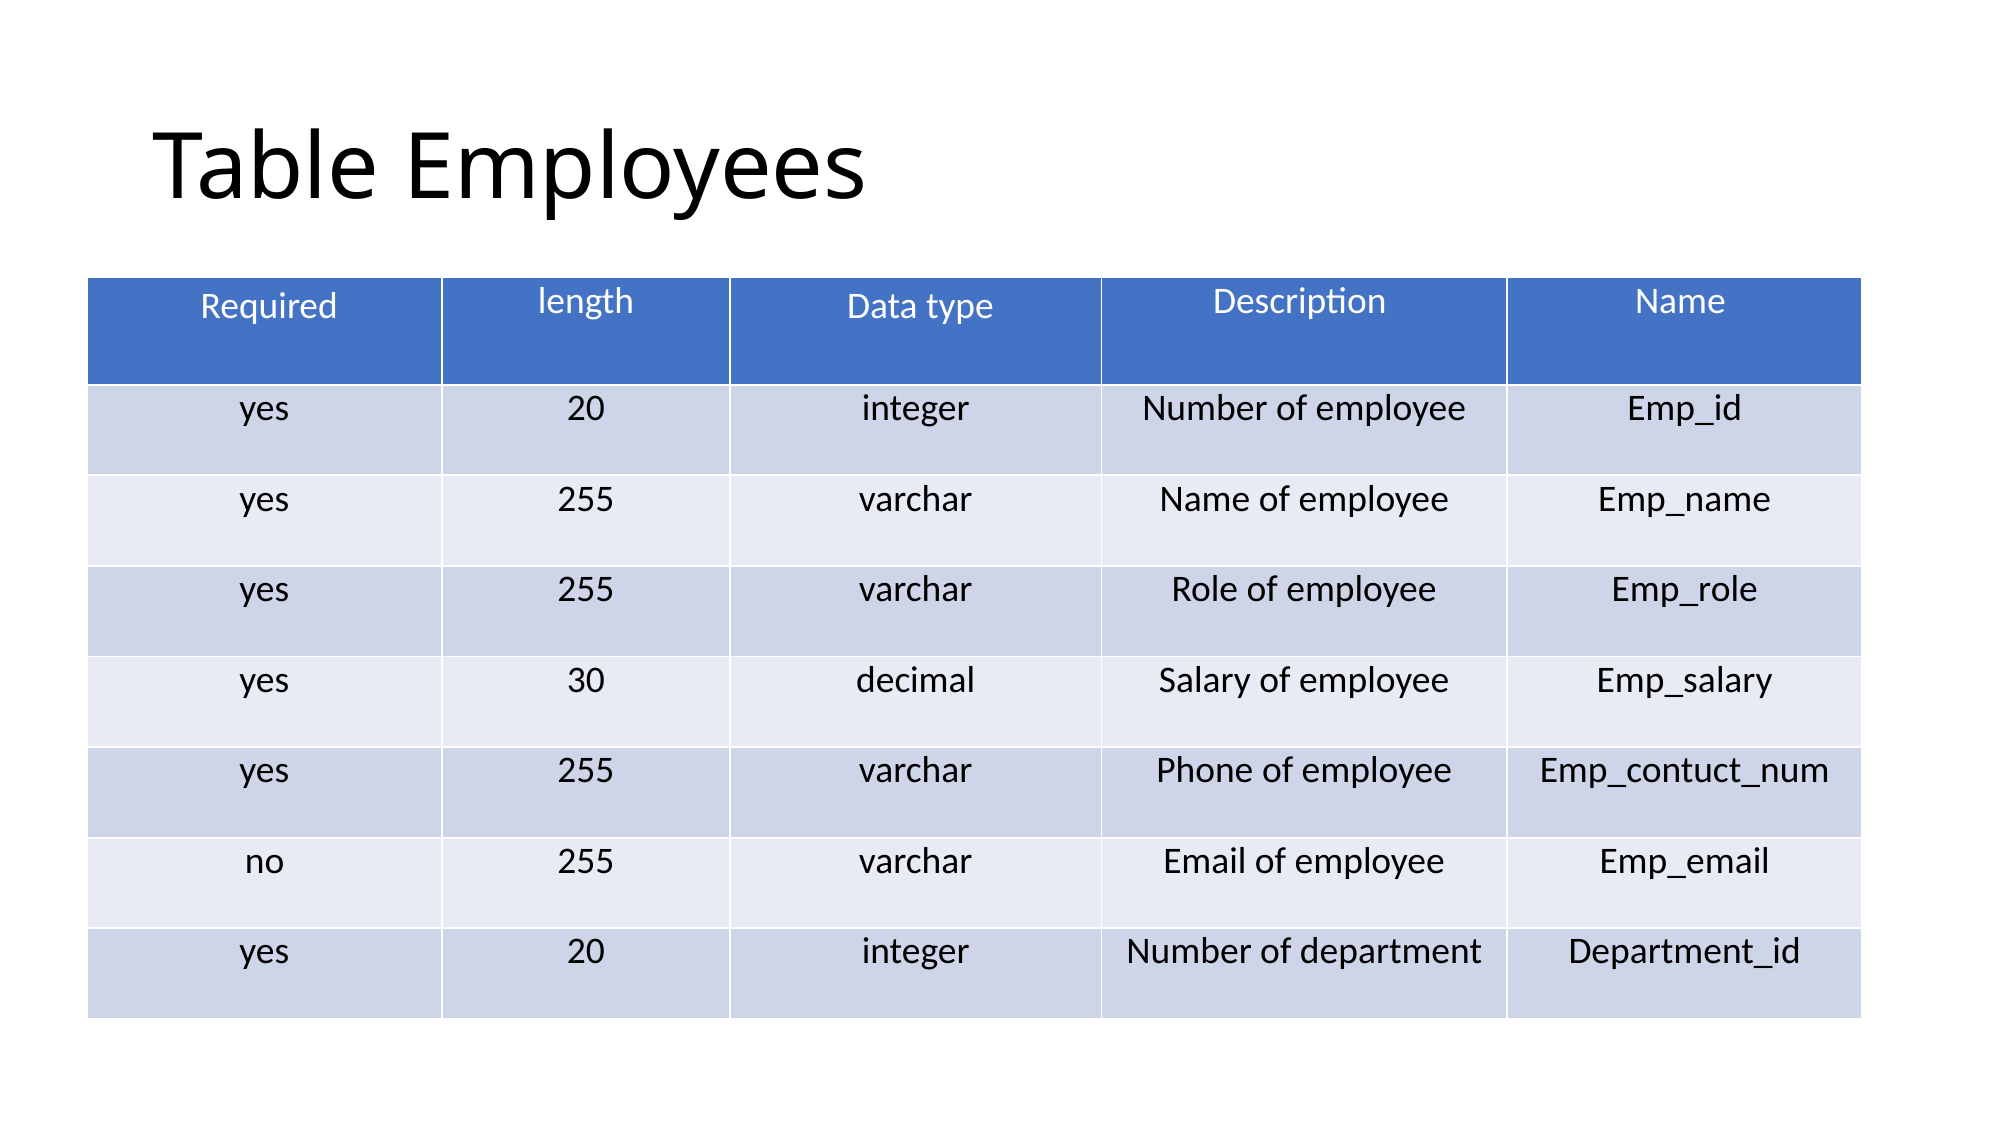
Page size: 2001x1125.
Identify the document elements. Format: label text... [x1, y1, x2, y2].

table_cell yes [88, 748, 441, 837]
table_cell yes [88, 567, 441, 656]
table_cell Email of employee [1102, 839, 1506, 927]
table_cell 30 [443, 657, 729, 746]
table_cell Emp_salary [1508, 657, 1861, 746]
title Table Employees [137, 59, 1863, 276]
table_cell 20 [443, 929, 729, 1018]
table_header Data type [731, 278, 1101, 384]
table_cell Emp_contuct_num [1508, 748, 1861, 837]
table_cell 255 [443, 839, 729, 927]
table_cell integer [731, 386, 1101, 474]
table_cell Phone of employee [1102, 748, 1506, 837]
table_cell varchar [731, 839, 1101, 927]
table_cell Emp_email [1508, 839, 1861, 927]
table_cell Number of department [1102, 929, 1506, 1018]
table_cell Number of employee [1102, 386, 1506, 474]
table_cell 255 [443, 567, 729, 656]
table_cell Name of employee [1102, 476, 1506, 565]
table_cell yes [88, 476, 441, 565]
table_cell Salary of employee [1102, 657, 1506, 746]
table_cell Role of employee [1102, 567, 1506, 656]
table_cell integer [731, 929, 1101, 1018]
table_cell 255 [443, 748, 729, 837]
table_cell Department_id [1508, 929, 1861, 1018]
table_cell yes [88, 386, 441, 474]
table_cell varchar [731, 476, 1101, 565]
table_cell decimal [731, 657, 1101, 746]
table_cell Emp_name [1508, 476, 1861, 565]
table_header Name [1508, 278, 1861, 384]
table_header Required [88, 278, 441, 384]
table_cell Emp_id [1508, 386, 1861, 474]
table_header length [443, 278, 729, 384]
table_cell varchar [731, 567, 1101, 656]
table_cell no [88, 839, 441, 927]
table_cell 255 [443, 476, 729, 565]
table_cell Emp_role [1508, 567, 1861, 656]
table_cell yes [88, 657, 441, 746]
table_cell 20 [443, 386, 729, 474]
table_header Description [1102, 278, 1506, 384]
table_cell yes [88, 929, 441, 1018]
table_cell varchar [731, 748, 1101, 837]
